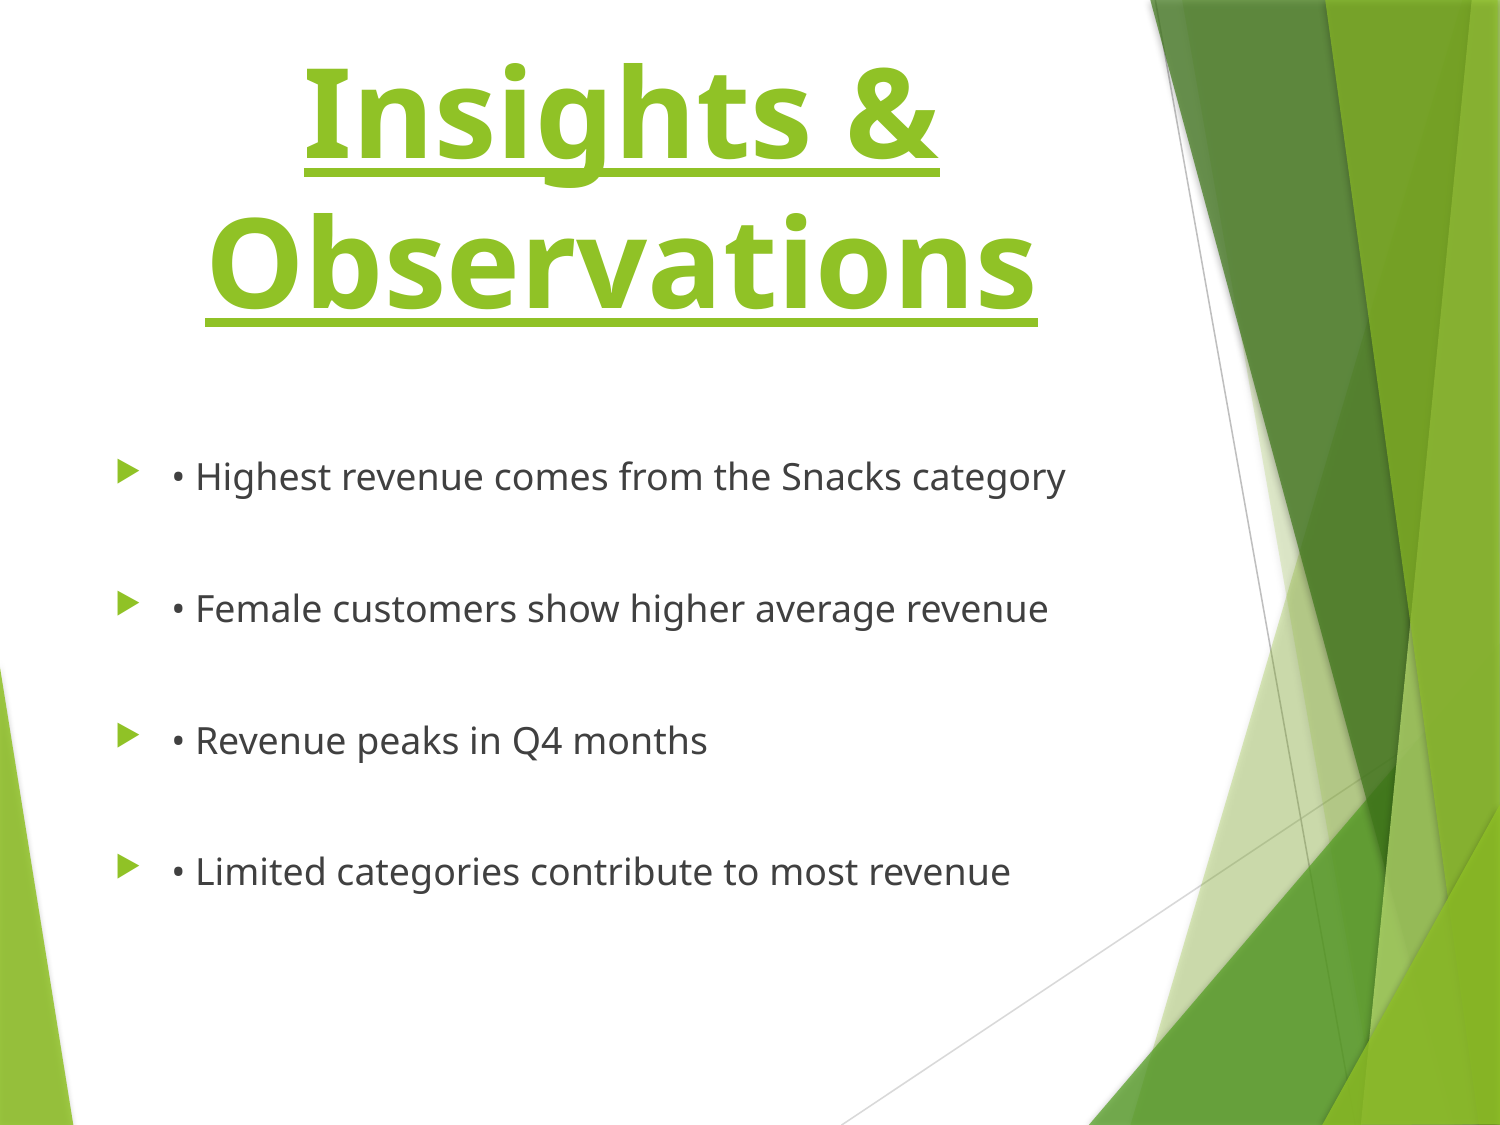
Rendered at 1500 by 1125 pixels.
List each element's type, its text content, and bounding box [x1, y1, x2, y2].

title Insights & Observations [59, 25, 1185, 357]
list • Highest revenue comes from the Snacks category • Female customers show higher average revenue • Revenue peaks in Q4 months • Limited categories contribute to most revenue [99, 445, 1142, 992]
